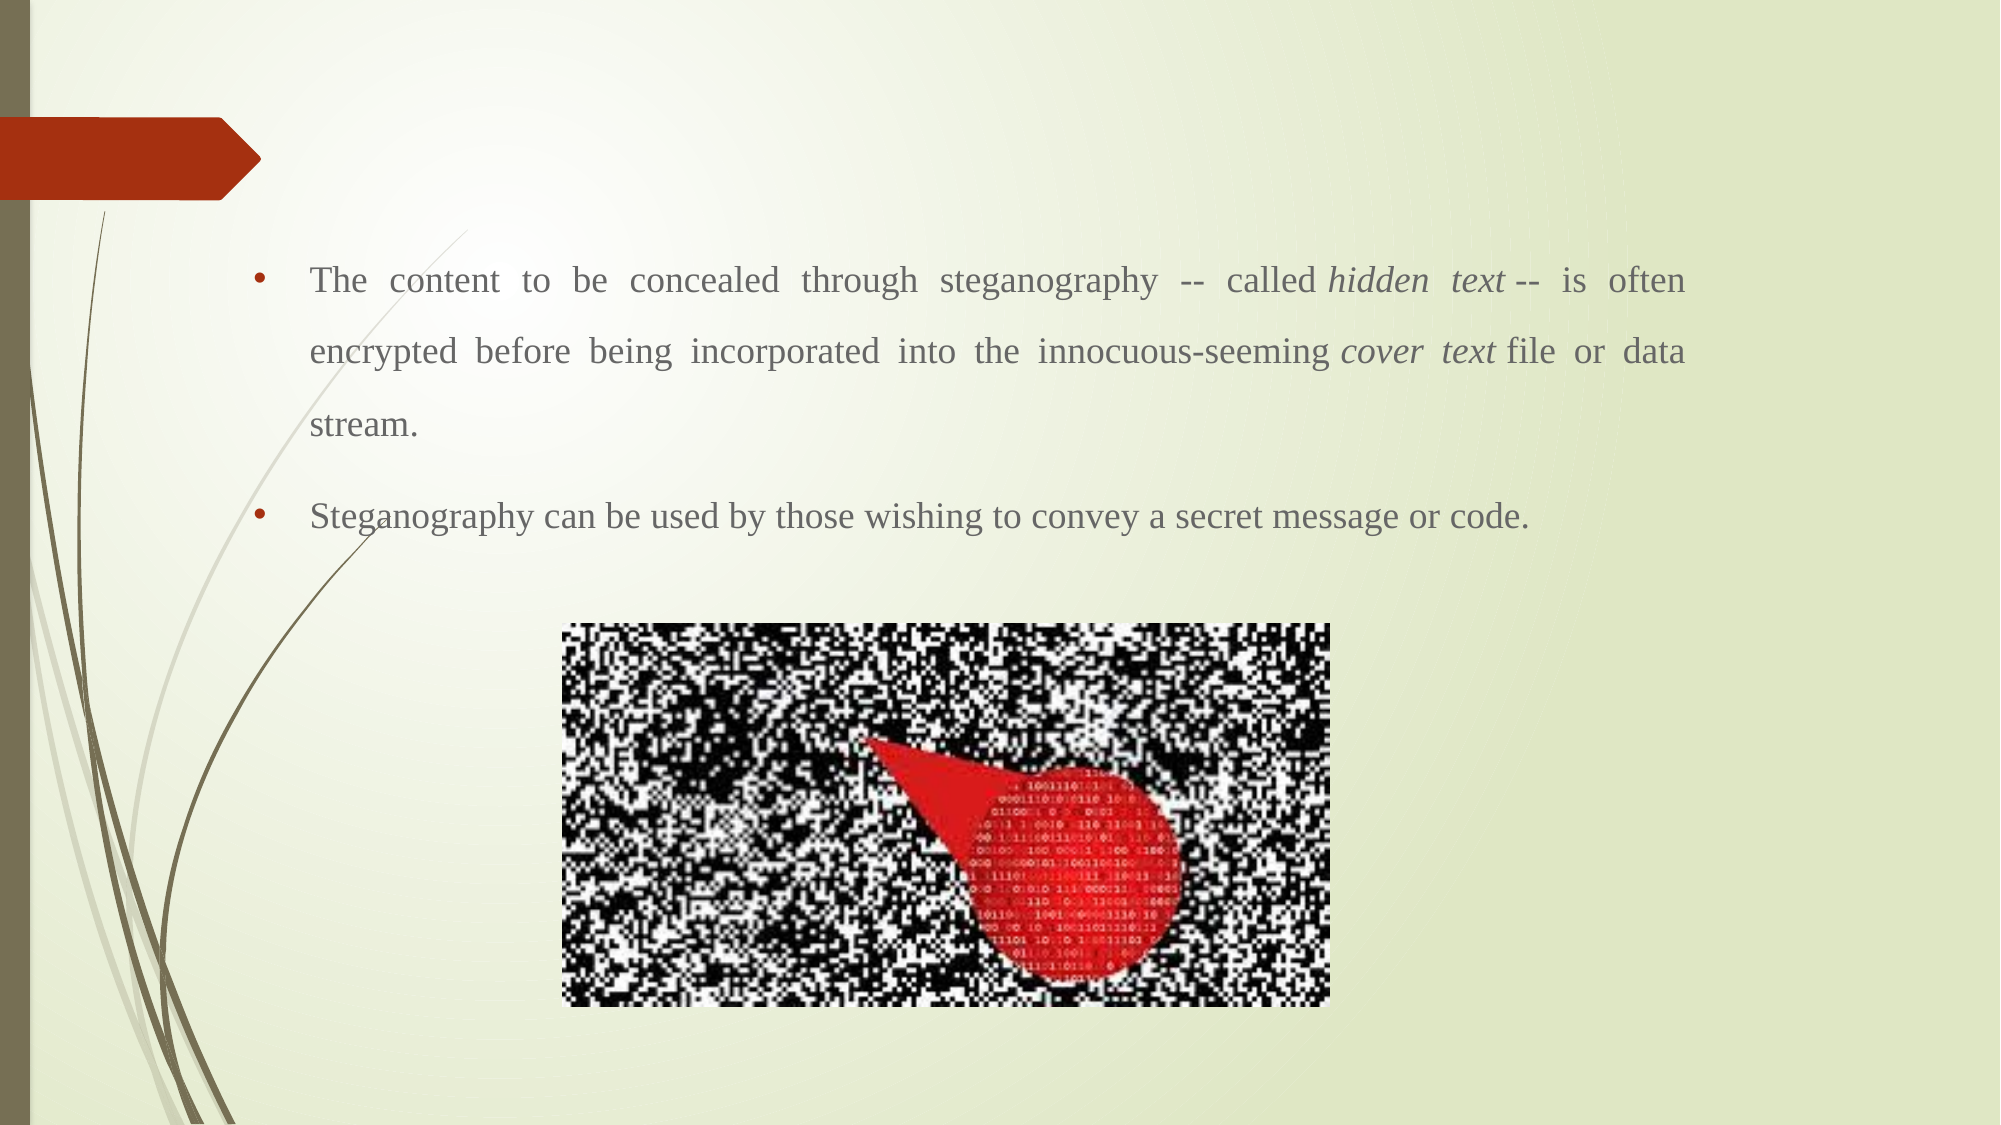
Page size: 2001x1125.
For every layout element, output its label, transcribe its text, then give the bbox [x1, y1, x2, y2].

picture [561, 622, 1330, 1007]
list The content to be concealed through steganography -- called hidden text -- is often encrypted before being incorporated into the innocuous-seeming cover text file or data stream. Steganography can be used by those wishing to convey a secret message or code. [238, 220, 1701, 840]
